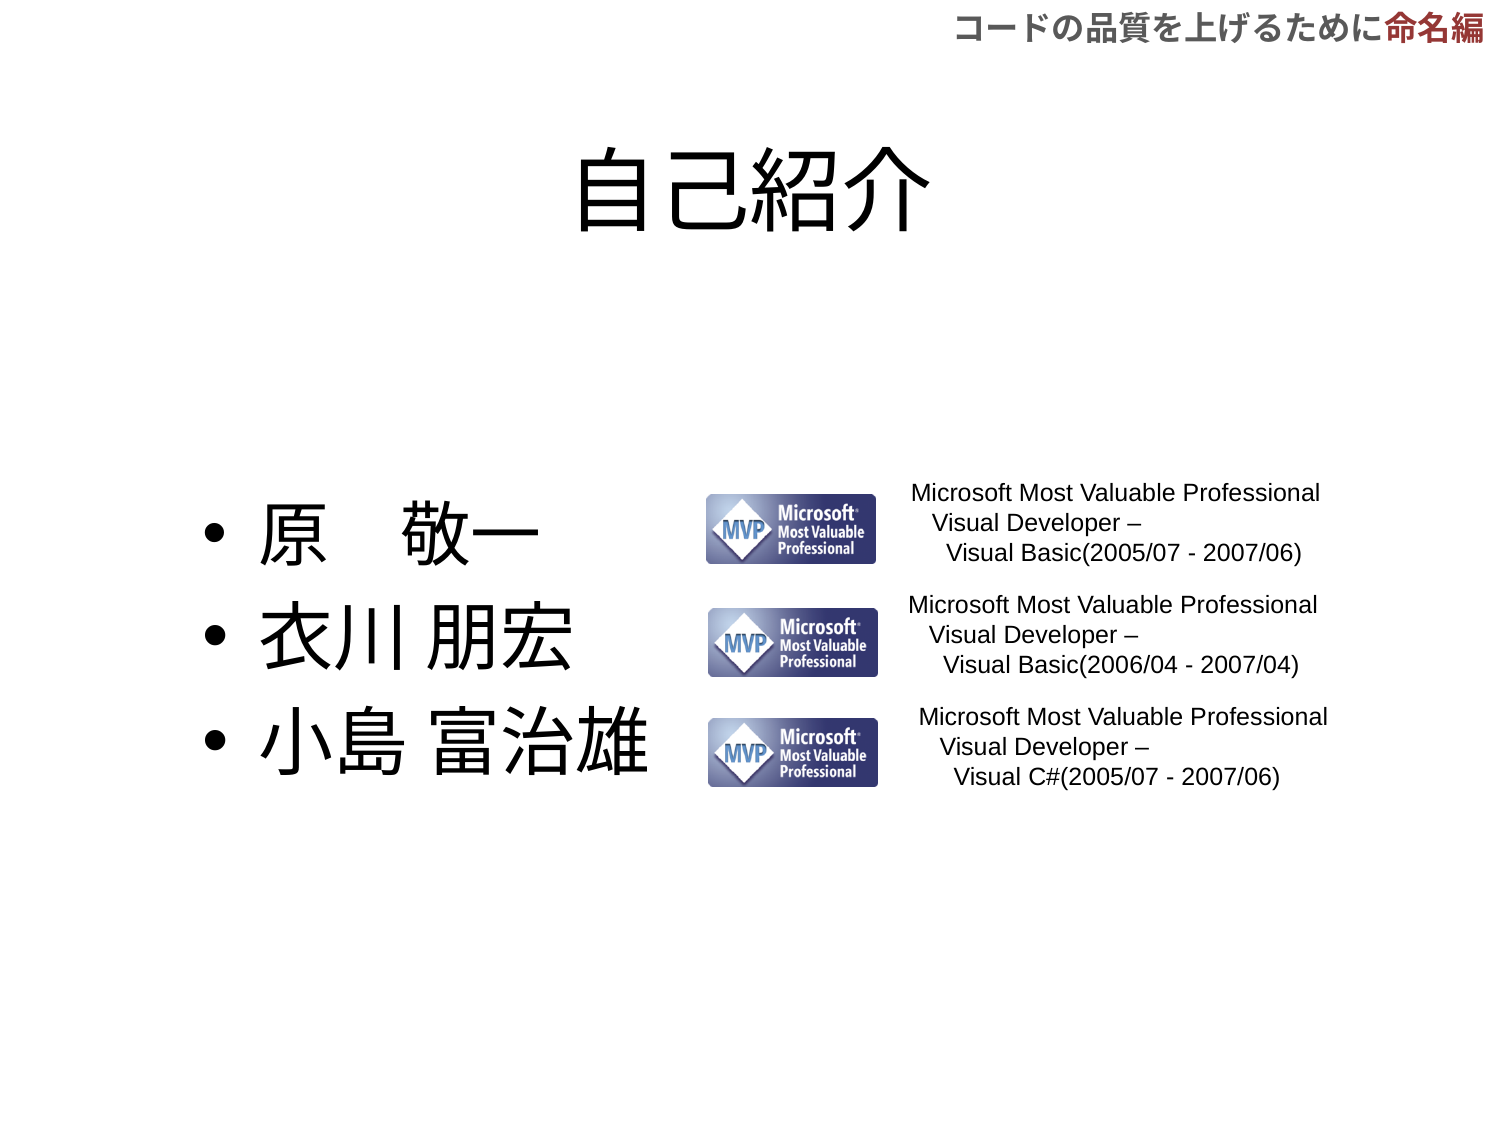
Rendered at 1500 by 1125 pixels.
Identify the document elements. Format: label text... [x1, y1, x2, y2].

text_box Microsoft Most Valuable Professional Visual Developer – Visual C#(2005/07 - 2007/06) [903, 692, 1345, 798]
title 自己紹介 [74, 93, 1426, 282]
picture [705, 494, 876, 564]
text_box Microsoft Most Valuable Professional Visual Developer – Visual Basic(2006/04 - 2007/04) [893, 580, 1334, 686]
text_box Microsoft Most Valuable Professional Visual Developer – Visual Basic(2005/07 - 2007/06) [896, 468, 1337, 574]
picture [707, 717, 878, 787]
picture [707, 608, 878, 677]
text_box 原 敬一 衣川 朋宏 小島 富治雄 [187, 482, 700, 793]
